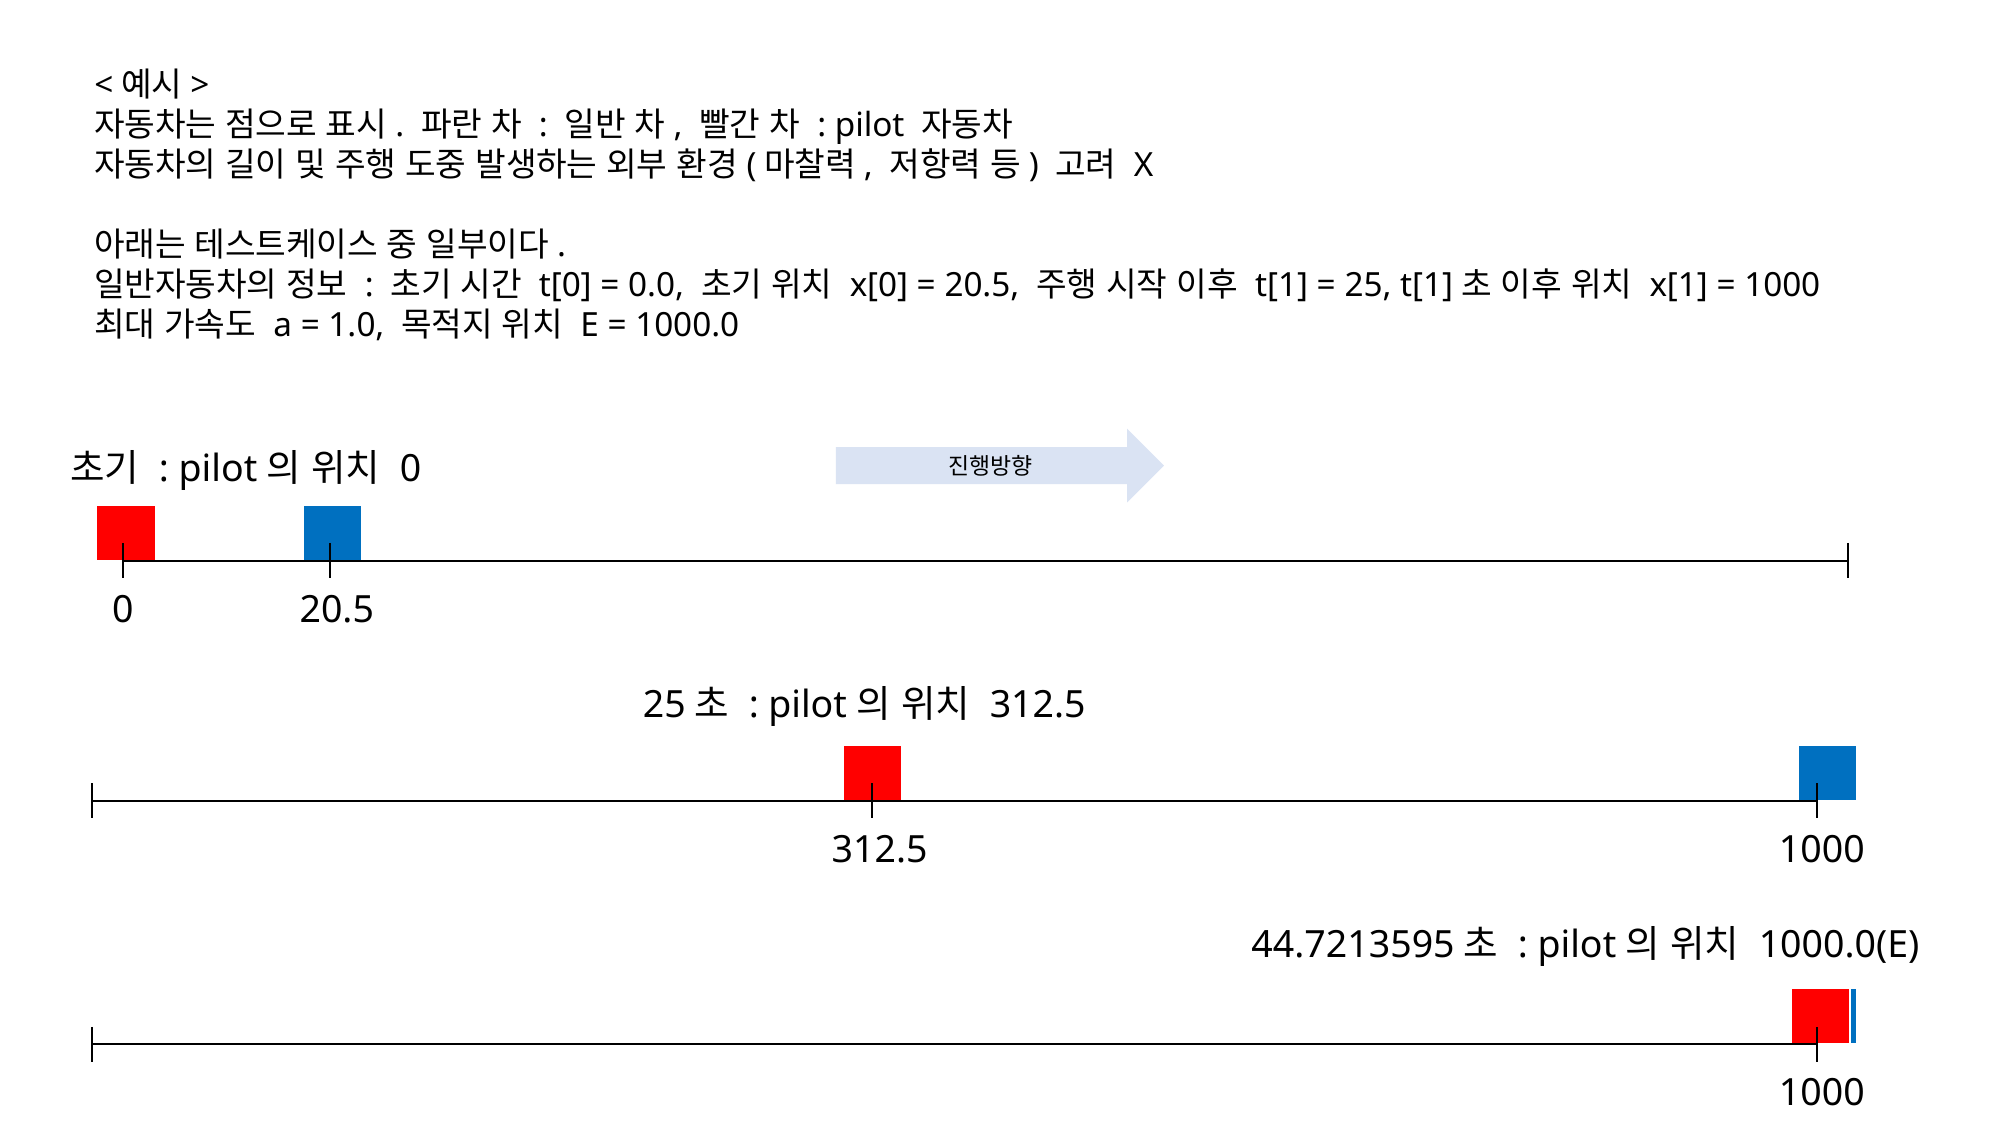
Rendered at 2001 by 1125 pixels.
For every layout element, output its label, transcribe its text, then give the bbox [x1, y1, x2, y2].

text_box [92, 912, 1932, 1122]
text_box 진행방향 [1125, 426, 1136, 436]
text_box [67, 436, 1848, 639]
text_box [92, 673, 1884, 878]
text_box <예시> 자동차는 점으로 표시. 파란 차 : 일반 차, 빨간 차 : pilot 자동차 자동차의 길이 및 주행 도중 발생하는 외부 환경(마찰력, 저항력 등) 고려 X 아래는 테스트케이스 중 일부이다. 일반자동차의 정보 : 초기 시간 t[0] = 0.0, 초기 위치 x[0] = 20.5, 주행 시작 이후 t[1] = 25, t[1]초 이후 위치 x[1] = 1000 최대 가속도 a = 1.0, 목적지 위치 E = 1000.0 [79, 56, 1921, 351]
